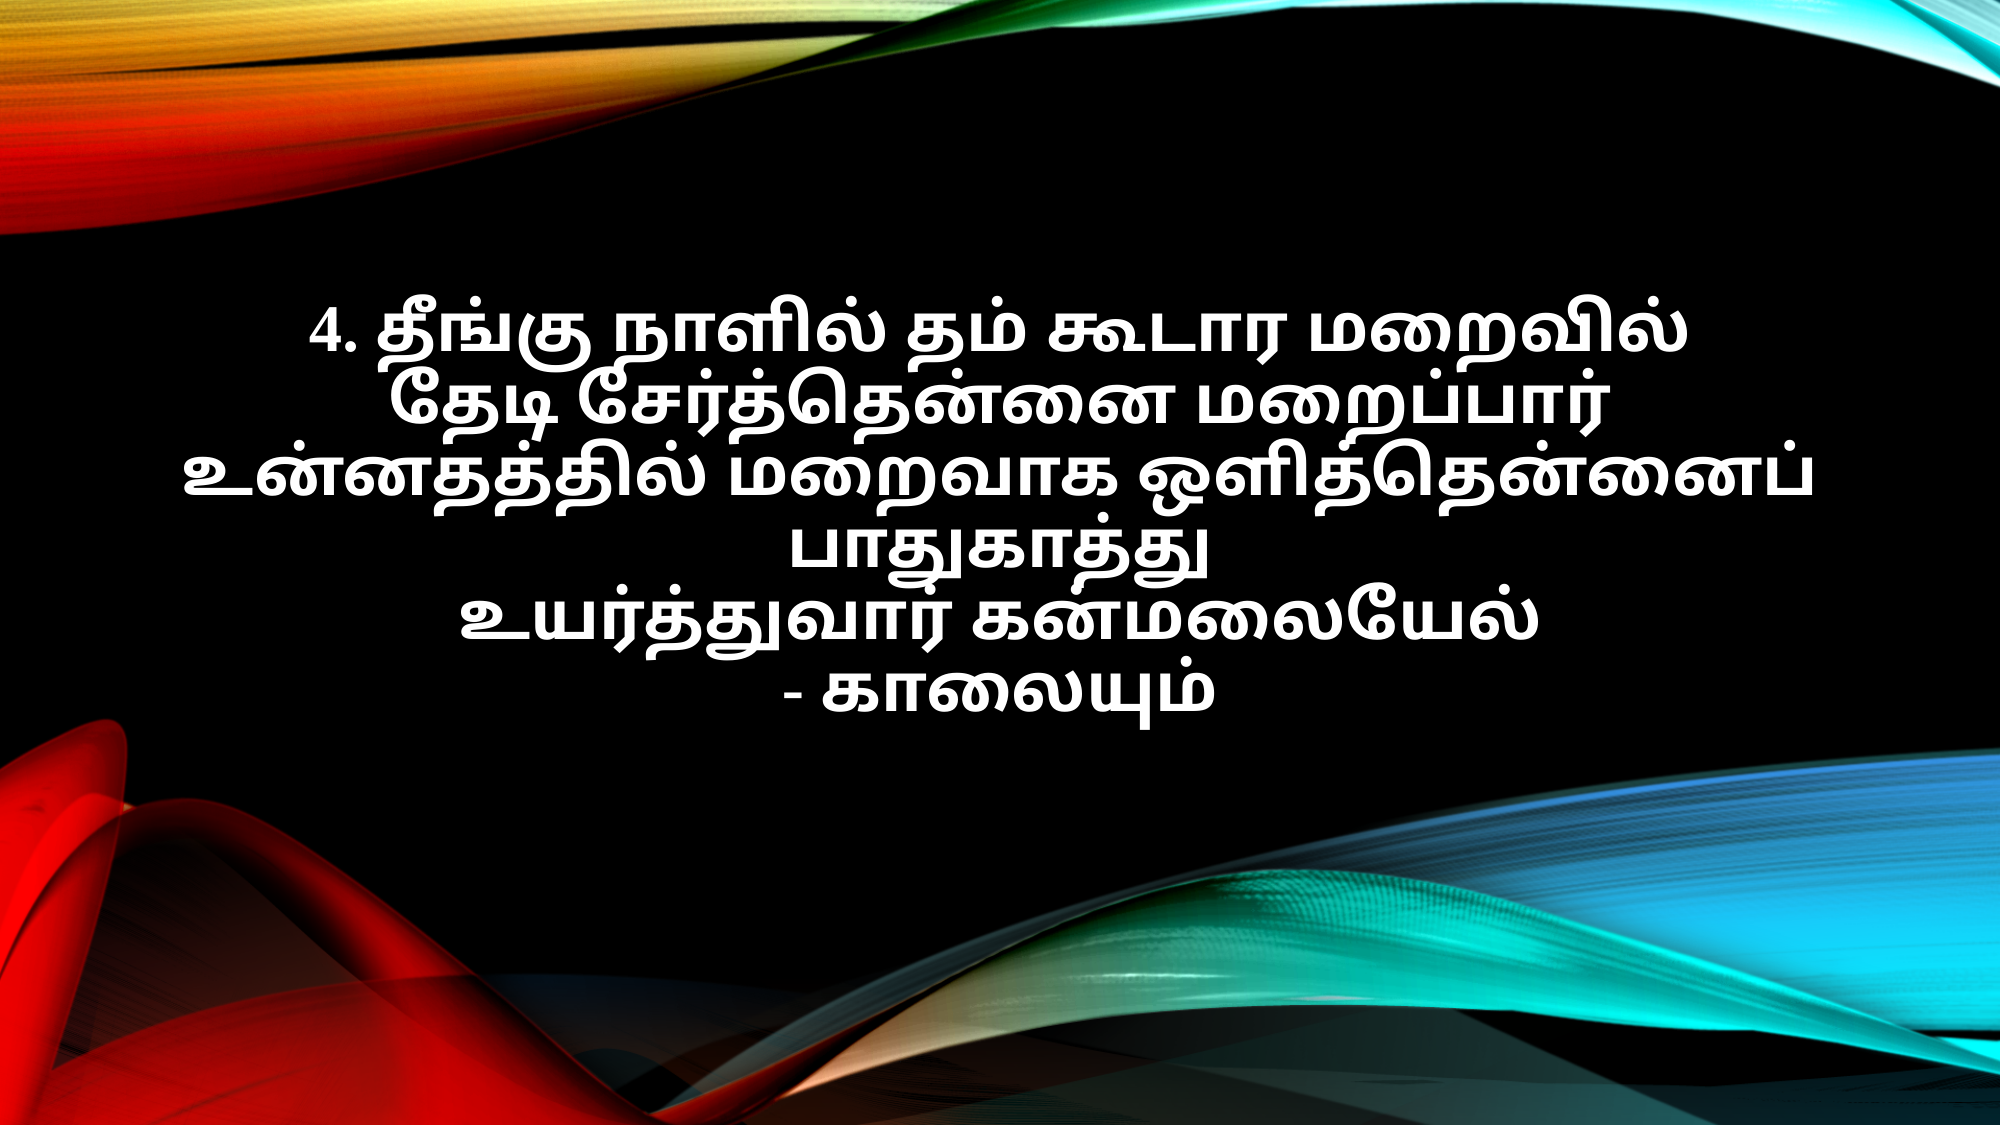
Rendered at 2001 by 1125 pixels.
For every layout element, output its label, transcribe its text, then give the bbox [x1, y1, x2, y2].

subtitle 4. தீங்கு நாளில் தம் கூடார மறைவில் தேடி சேர்த்தென்னை மறைப்பார் உன்னதத்தில் மறைவாக ஒளித்தென்னைப் பாதுகாத்து உயர்த்துவார் கன்மலையேல் - காலையும் [0, 0, 2000, 1125]
